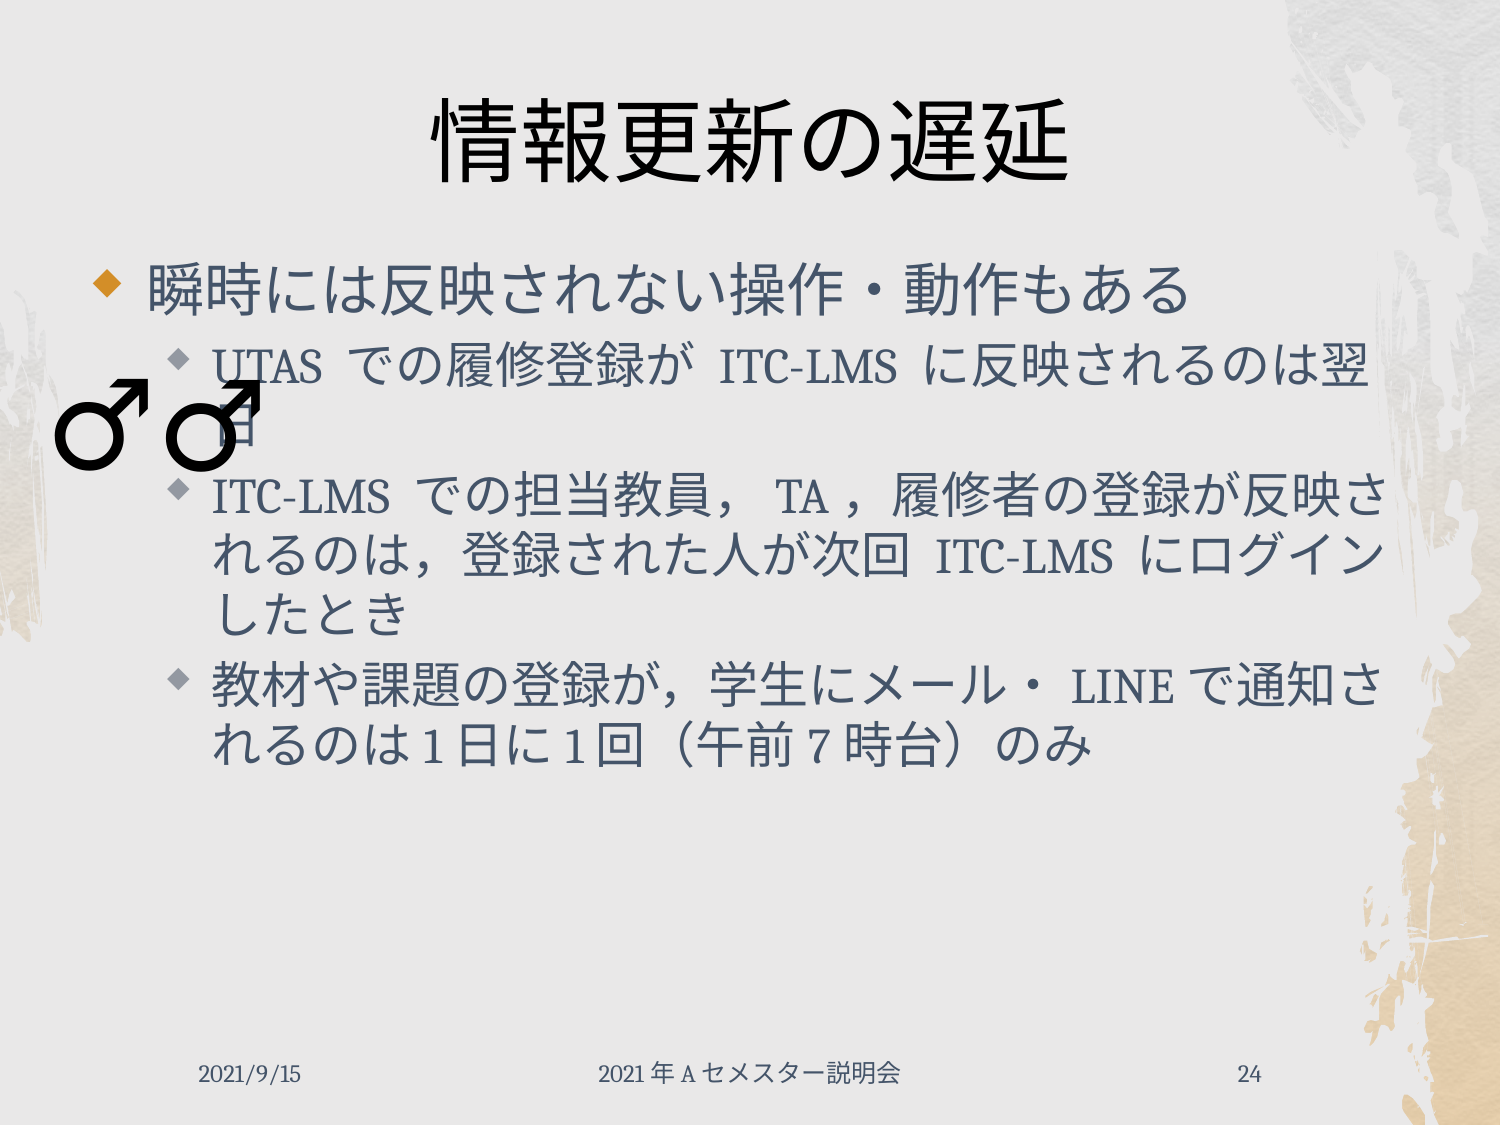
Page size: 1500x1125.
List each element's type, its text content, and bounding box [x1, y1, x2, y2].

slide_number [75, 1042, 425, 1103]
slide_number 24 [1074, 1042, 1425, 1103]
footer 2021年Aセメスター説明会 [512, 1042, 988, 1103]
text_box 🙇‍♂️ [29, 338, 182, 503]
title 情報更新の遅延 [75, 45, 1425, 233]
list 瞬時には反映されない操作・動作もある UTAS での履修登録が ITC-LMS に反映されるのは翌日 ITC-LMS での担当教員，TA，履修者の登録が反映されるのは，登録された人が次回 ITC-LMS にログインしたとき 教材や課題の登録が，学生にメール・LINEで通知されるのは1日に1回（午前7時台）のみ [75, 246, 1425, 989]
